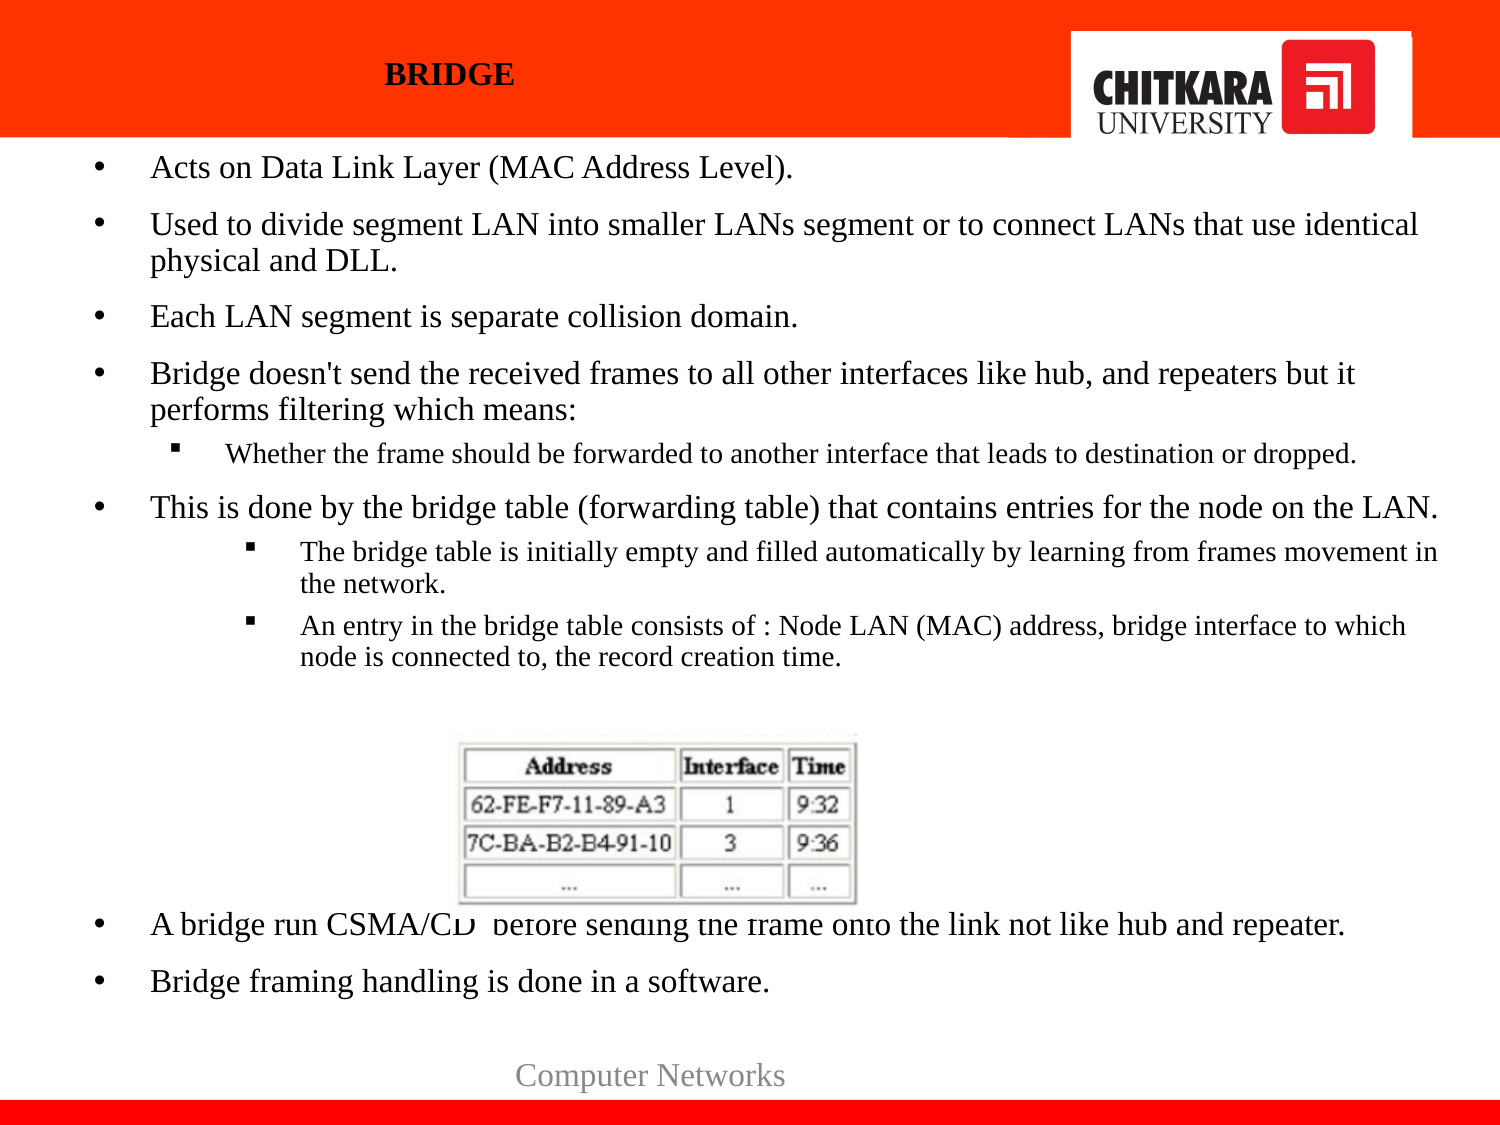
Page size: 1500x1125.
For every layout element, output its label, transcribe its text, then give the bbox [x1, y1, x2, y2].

list Acts on Data Link Layer (MAC Address Level). Used to divide segment LAN into smaller LANs segment or to connect LANs that use identical physical and DLL. Each LAN segment is separate collision domain. Bridge doesn't send the received frames to all other interfaces like hub, and repeaters but it performs filtering which means: Whether the frame should be forwarded to another interface that leads to destination or dropped. This is done by the bridge table (forwarding table) that contains entries for the node on the LAN. The bridge table is initially empty and filled automatically by learning from frames movement in the network. An entry in the bridge table consists of : Node LAN (MAC) address, bridge interface to which node is connected to, the record creation time. A bridge run CSMA/CD before sending the frame onto the link not like hub and repeater. Bridge framing handling is done in a software. [75, 149, 1443, 1077]
title BRIDGE [0, 0, 900, 150]
footer Computer Networks [57, 1042, 1425, 1103]
picture [1074, 37, 1390, 138]
picture [449, 734, 874, 920]
